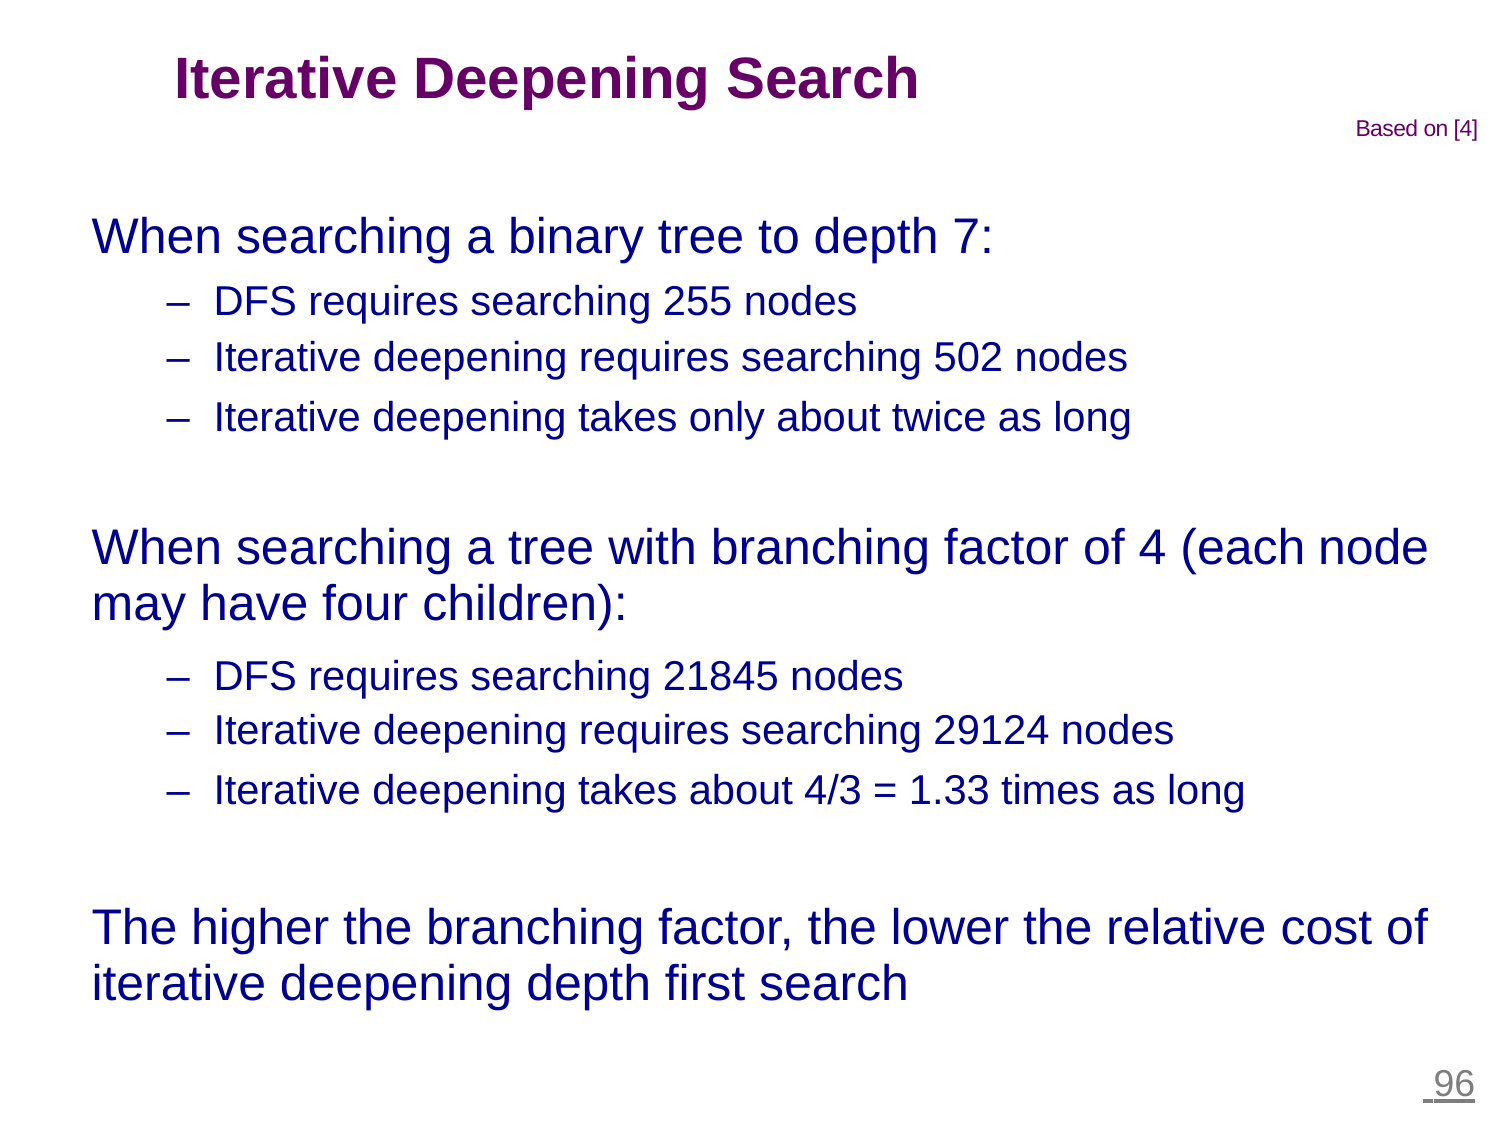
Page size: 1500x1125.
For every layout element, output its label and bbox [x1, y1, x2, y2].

text_box [172, 45, 933, 109]
text_box [211, 651, 1253, 817]
text_box [211, 276, 1140, 444]
text_box [89, 207, 1003, 262]
text_box [89, 518, 1314, 633]
text_box [1420, 1061, 1484, 1104]
text_box [89, 898, 1438, 1012]
text_box [1316, 518, 1439, 573]
text_box [1353, 114, 1483, 142]
text_box [164, 651, 199, 817]
text_box [164, 276, 199, 444]
